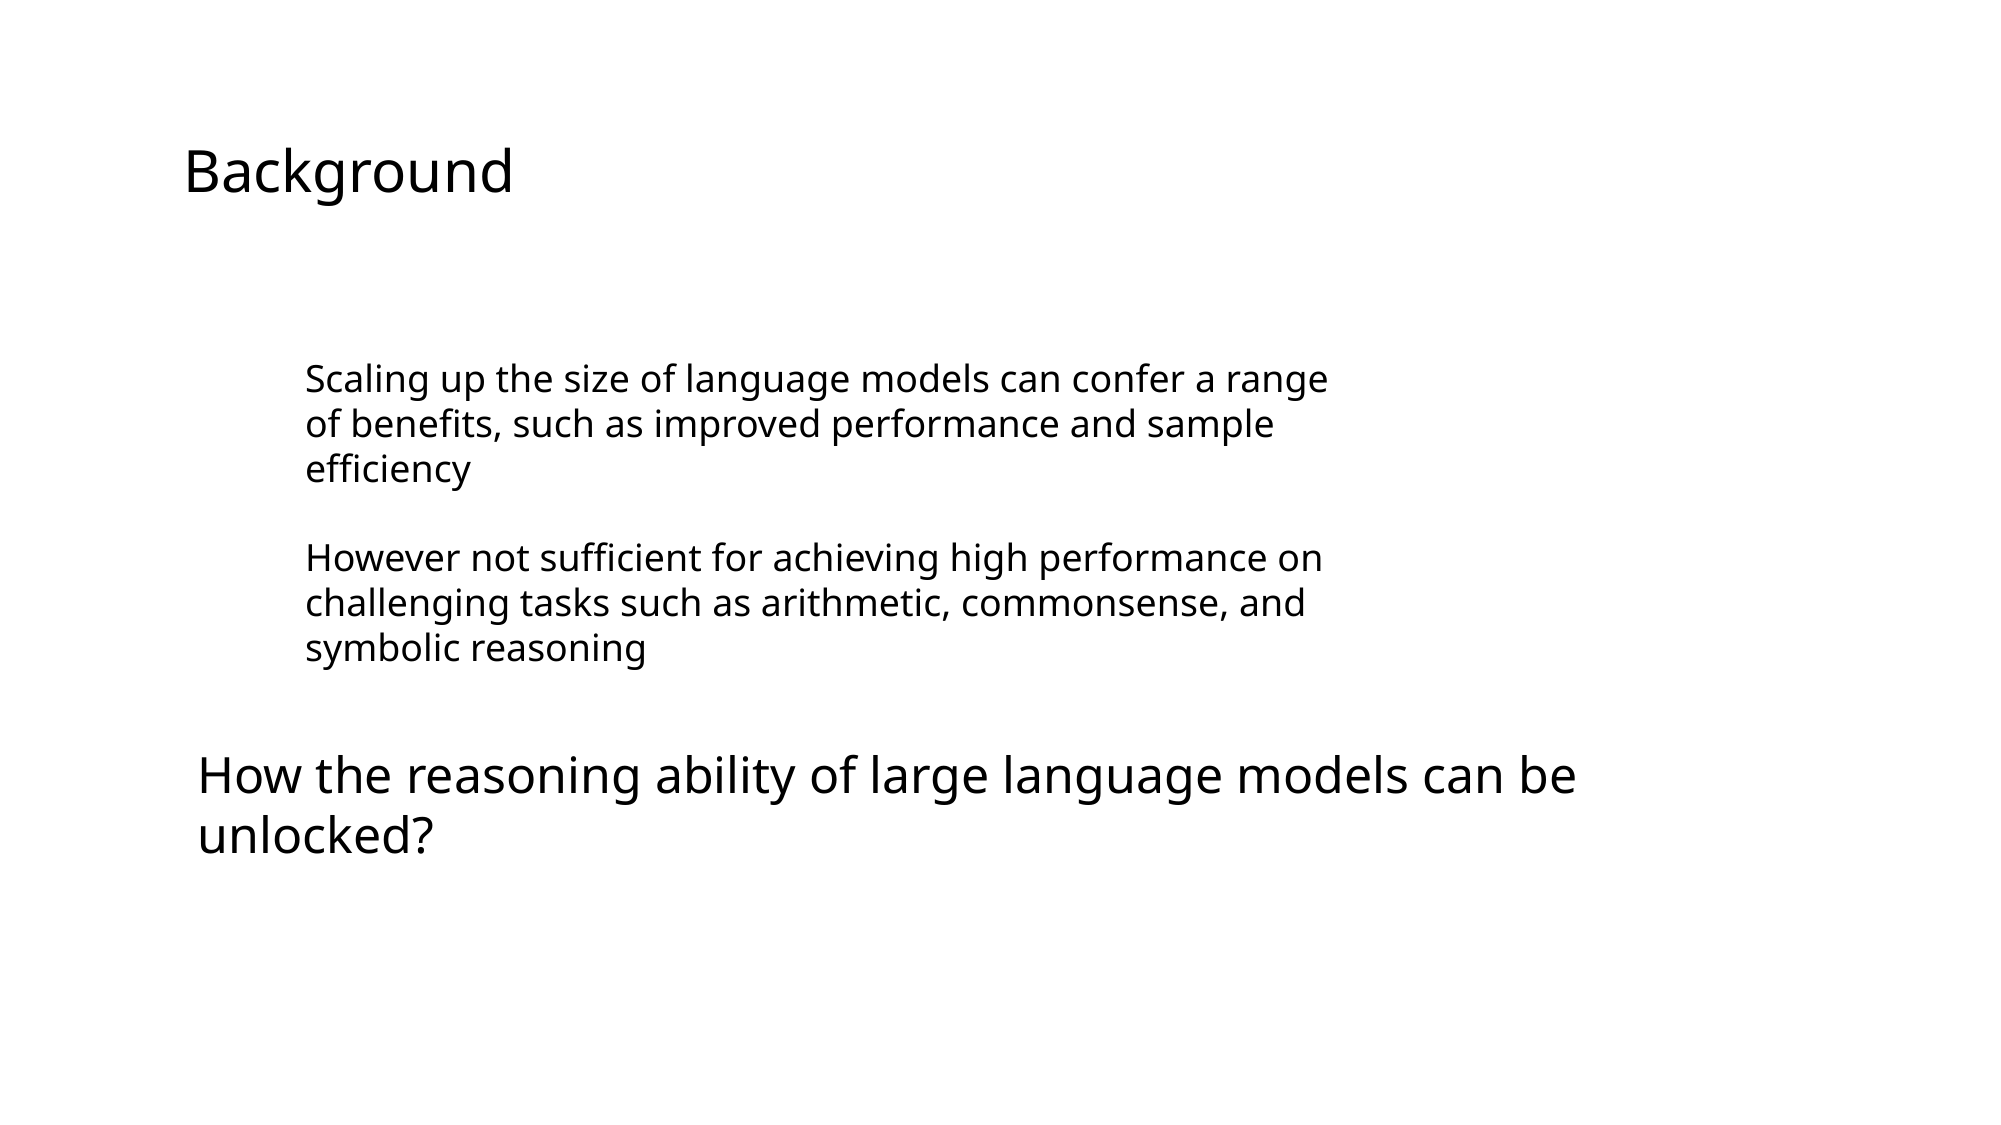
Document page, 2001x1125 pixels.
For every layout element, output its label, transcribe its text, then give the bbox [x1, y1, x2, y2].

text_box However not sufficient for achieving high performance on challenging tasks such as arithmetic, commonsense, and symbolic reasoning [290, 526, 1391, 676]
text_box Scaling up the size of language models can confer a range of benefits, such as improved performance and sample efficiency [290, 347, 1373, 498]
text_box How the reasoning ability of large language models can be unlocked? [182, 736, 1706, 872]
text_box Background [168, 126, 530, 212]
